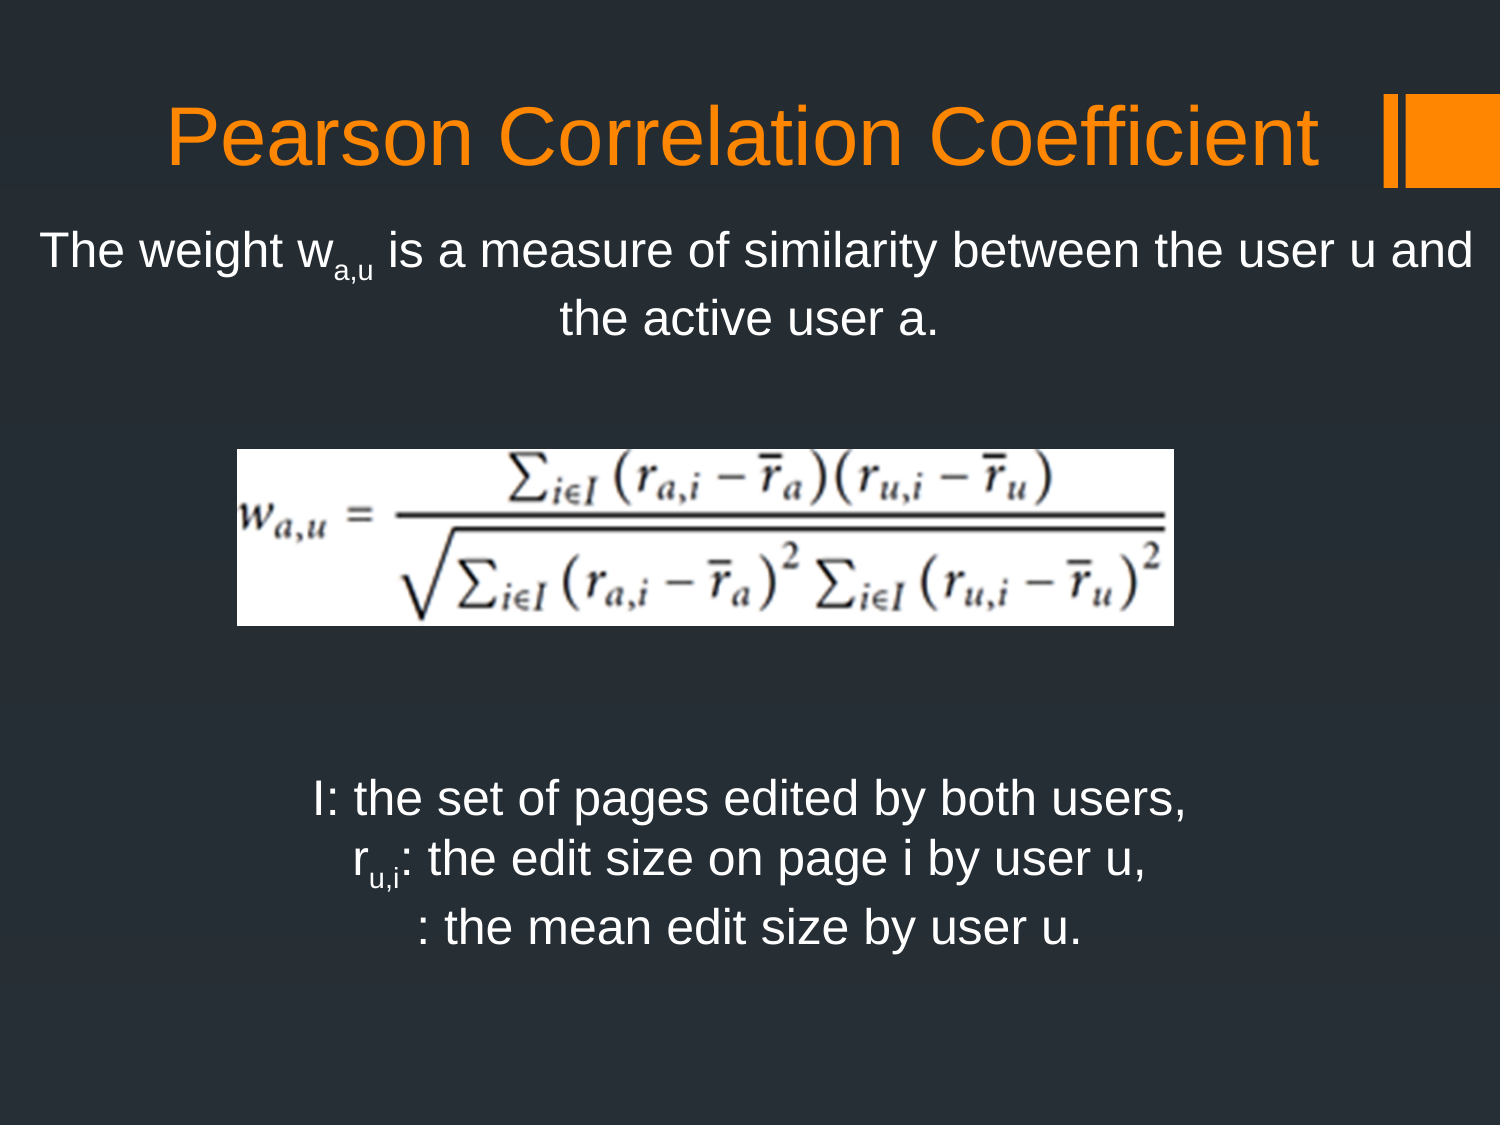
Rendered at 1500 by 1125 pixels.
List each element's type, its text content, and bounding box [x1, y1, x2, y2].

title Pearson Correlation Coefficient [150, 0, 1350, 190]
picture [236, 449, 1174, 627]
